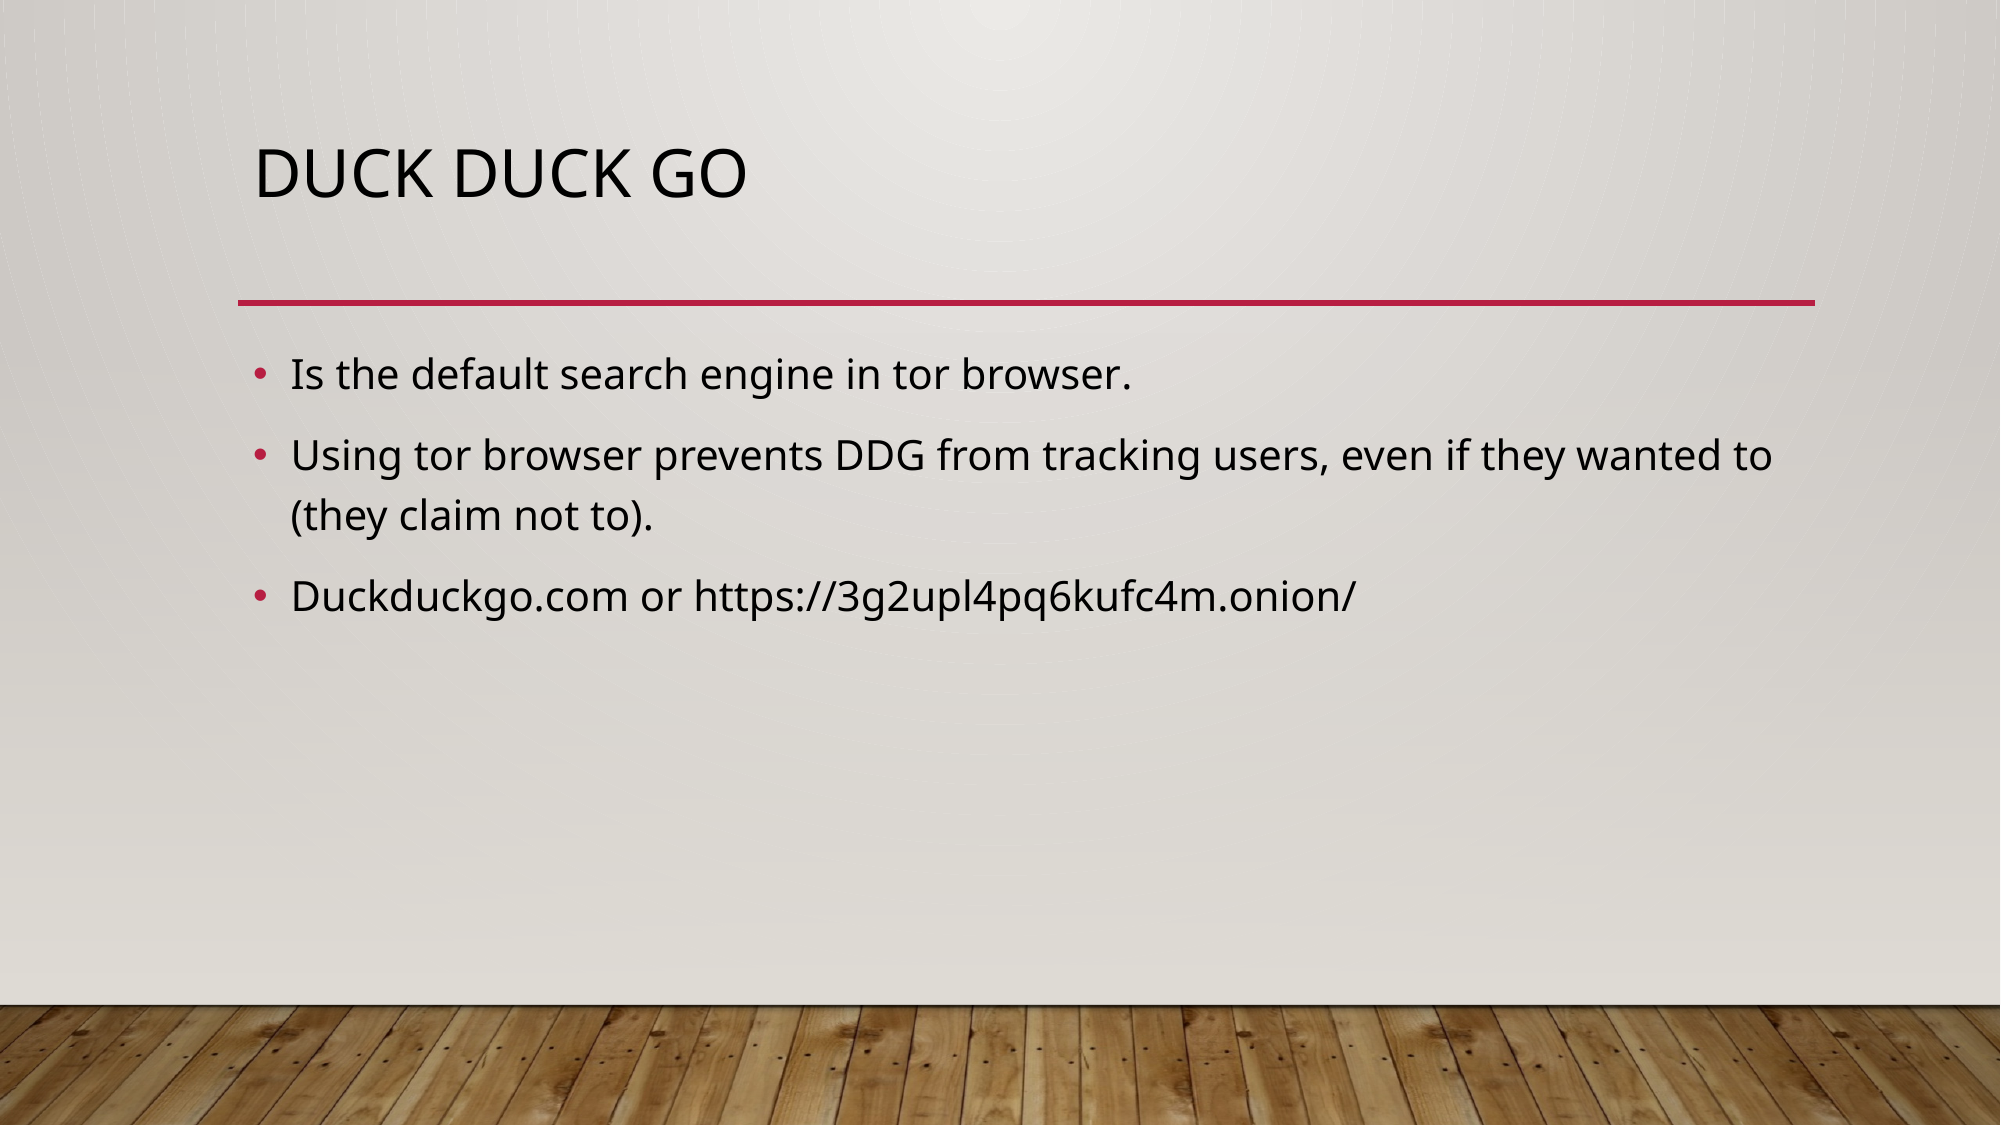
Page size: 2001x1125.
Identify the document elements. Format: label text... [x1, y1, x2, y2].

picture [0, 1005, 2000, 1125]
list Is the default search engine in tor browser. Using tor browser prevents DDG from tracking users, even if they wanted to (they claim not to). Duckduckgo.com or https://3g2upl4pq6kufc4m.onion/ [238, 330, 1814, 897]
title Duck Duck Go [238, 131, 1814, 305]
